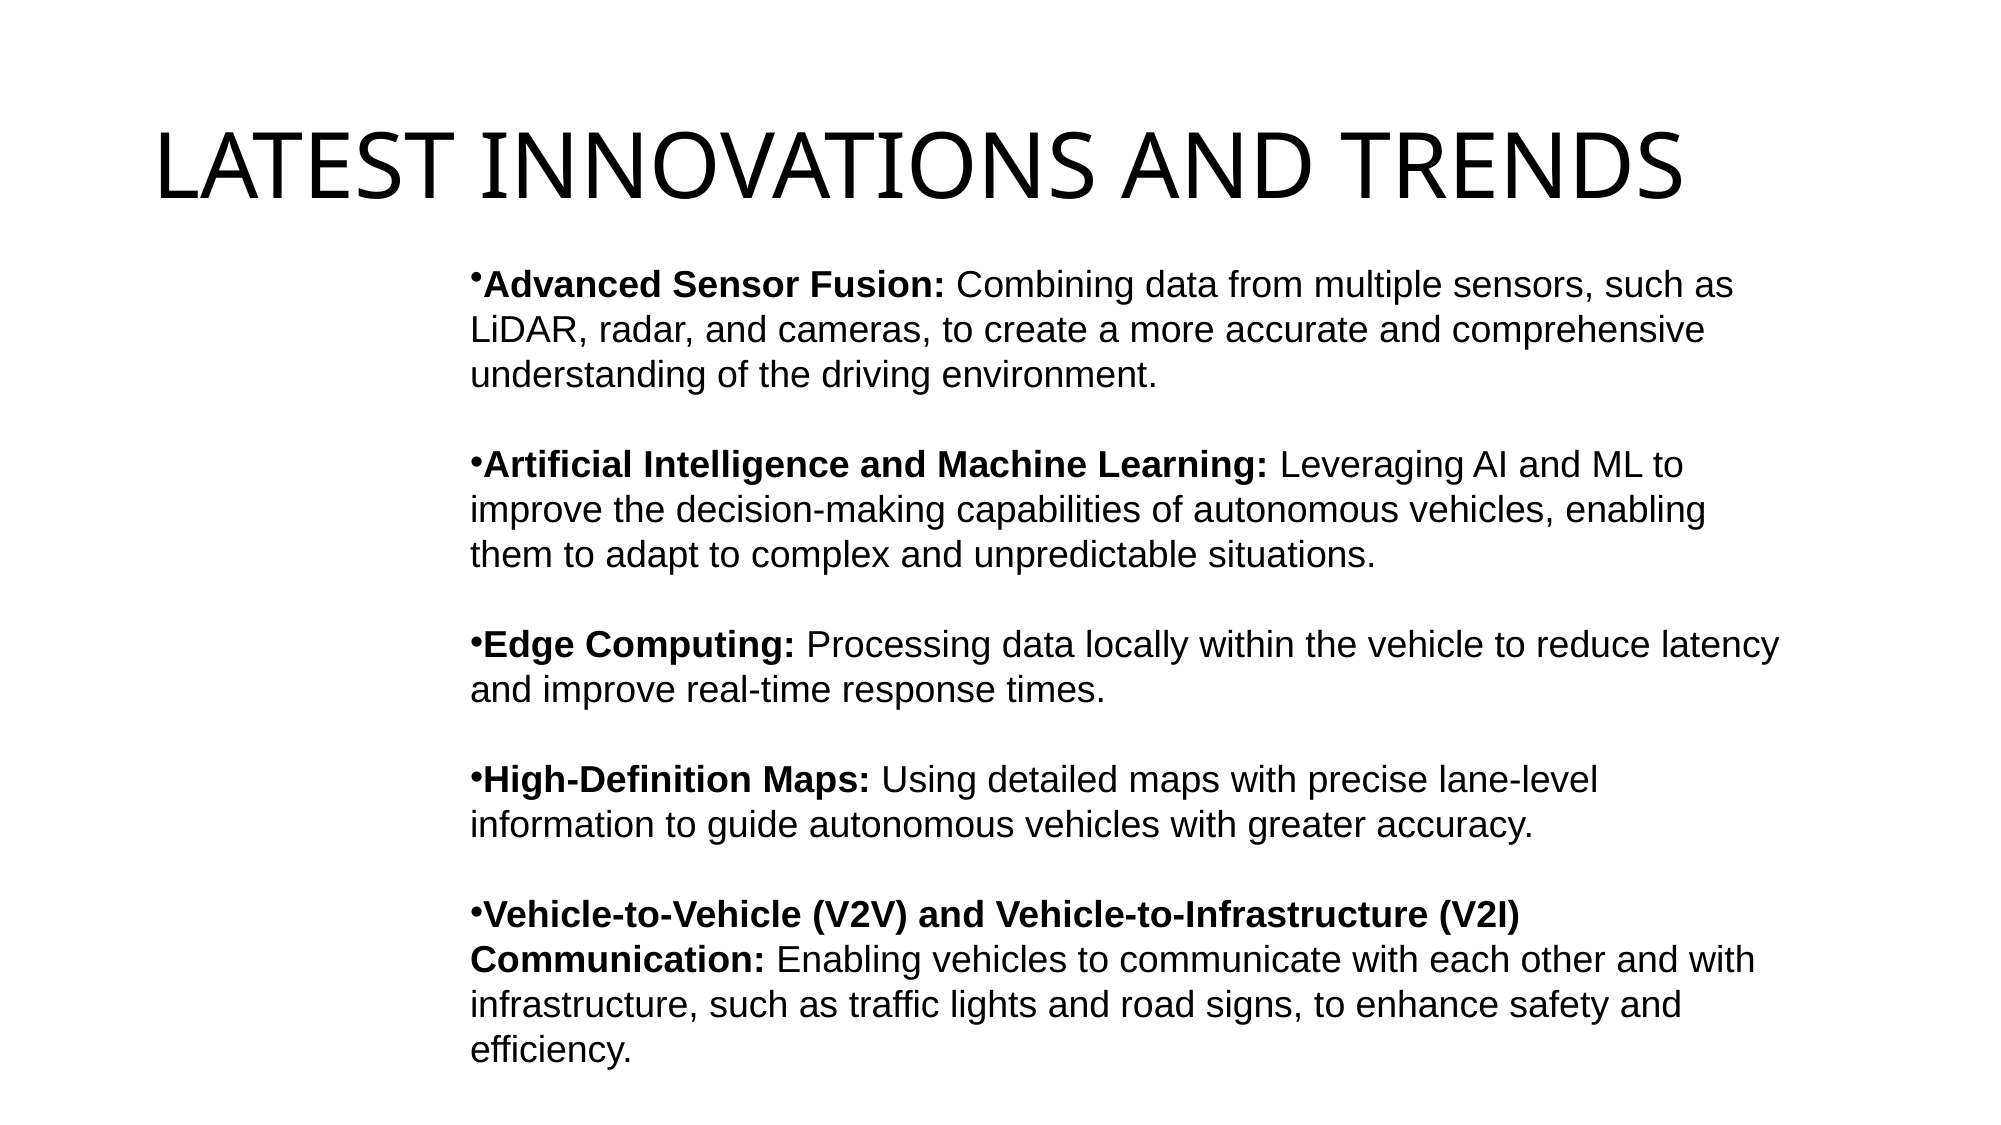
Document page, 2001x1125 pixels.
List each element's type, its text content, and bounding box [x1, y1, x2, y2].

title LATEST INNOVATIONS AND TRENDS [137, 59, 1863, 278]
list Advanced Sensor Fusion: Combining data from multiple sensors, such as LiDAR, radar, and cameras, to create a more accurate and comprehensive understanding of the driving environment. Artificial Intelligence and Machine Learning: Leveraging AI and ML to improve the decision-making capabilities of autonomous vehicles, enabling them to adapt to complex and unpredictable situations. Edge Computing: Processing data locally within the vehicle to reduce latency and improve real-time response times. High-Definition Maps: Using detailed maps with precise lane-level information to guide autonomous vehicles with greater accuracy. Vehicle-to-Vehicle (V2V) and Vehicle-to-Infrastructure (V2I) Communication: Enabling vehicles to communicate with each other and with infrastructure, such as traffic lights and road signs, to enhance safety and efficiency. [454, 251, 1805, 1078]
